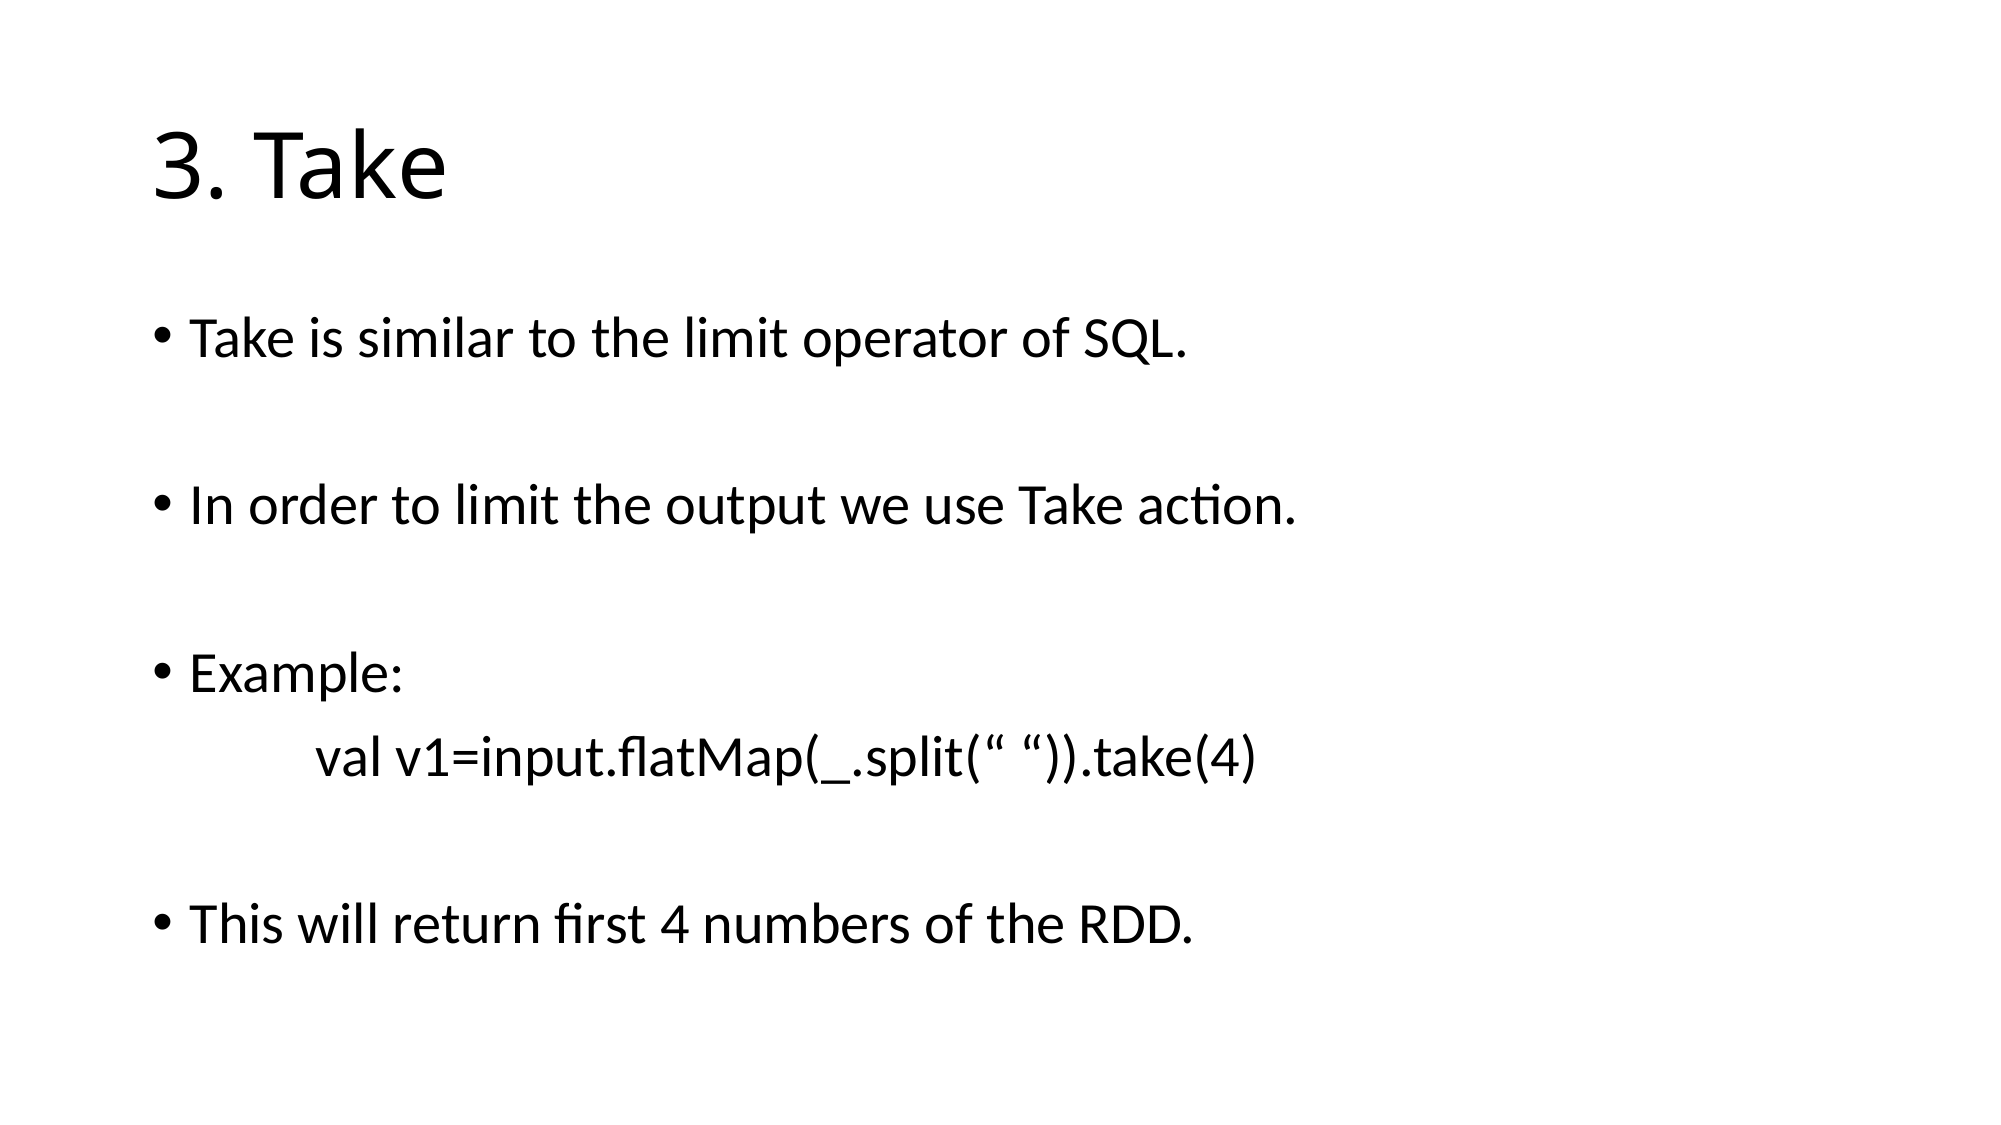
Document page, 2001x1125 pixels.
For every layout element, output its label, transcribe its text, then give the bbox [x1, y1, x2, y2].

title 3. Take [137, 59, 1863, 278]
list Take is similar to the limit operator of SQL. In order to limit the output we use Take action. Example: val v1=input.flatMap(_.split(“ “)).take(4) This will return first 4 numbers of the RDD. [137, 299, 1863, 1014]
